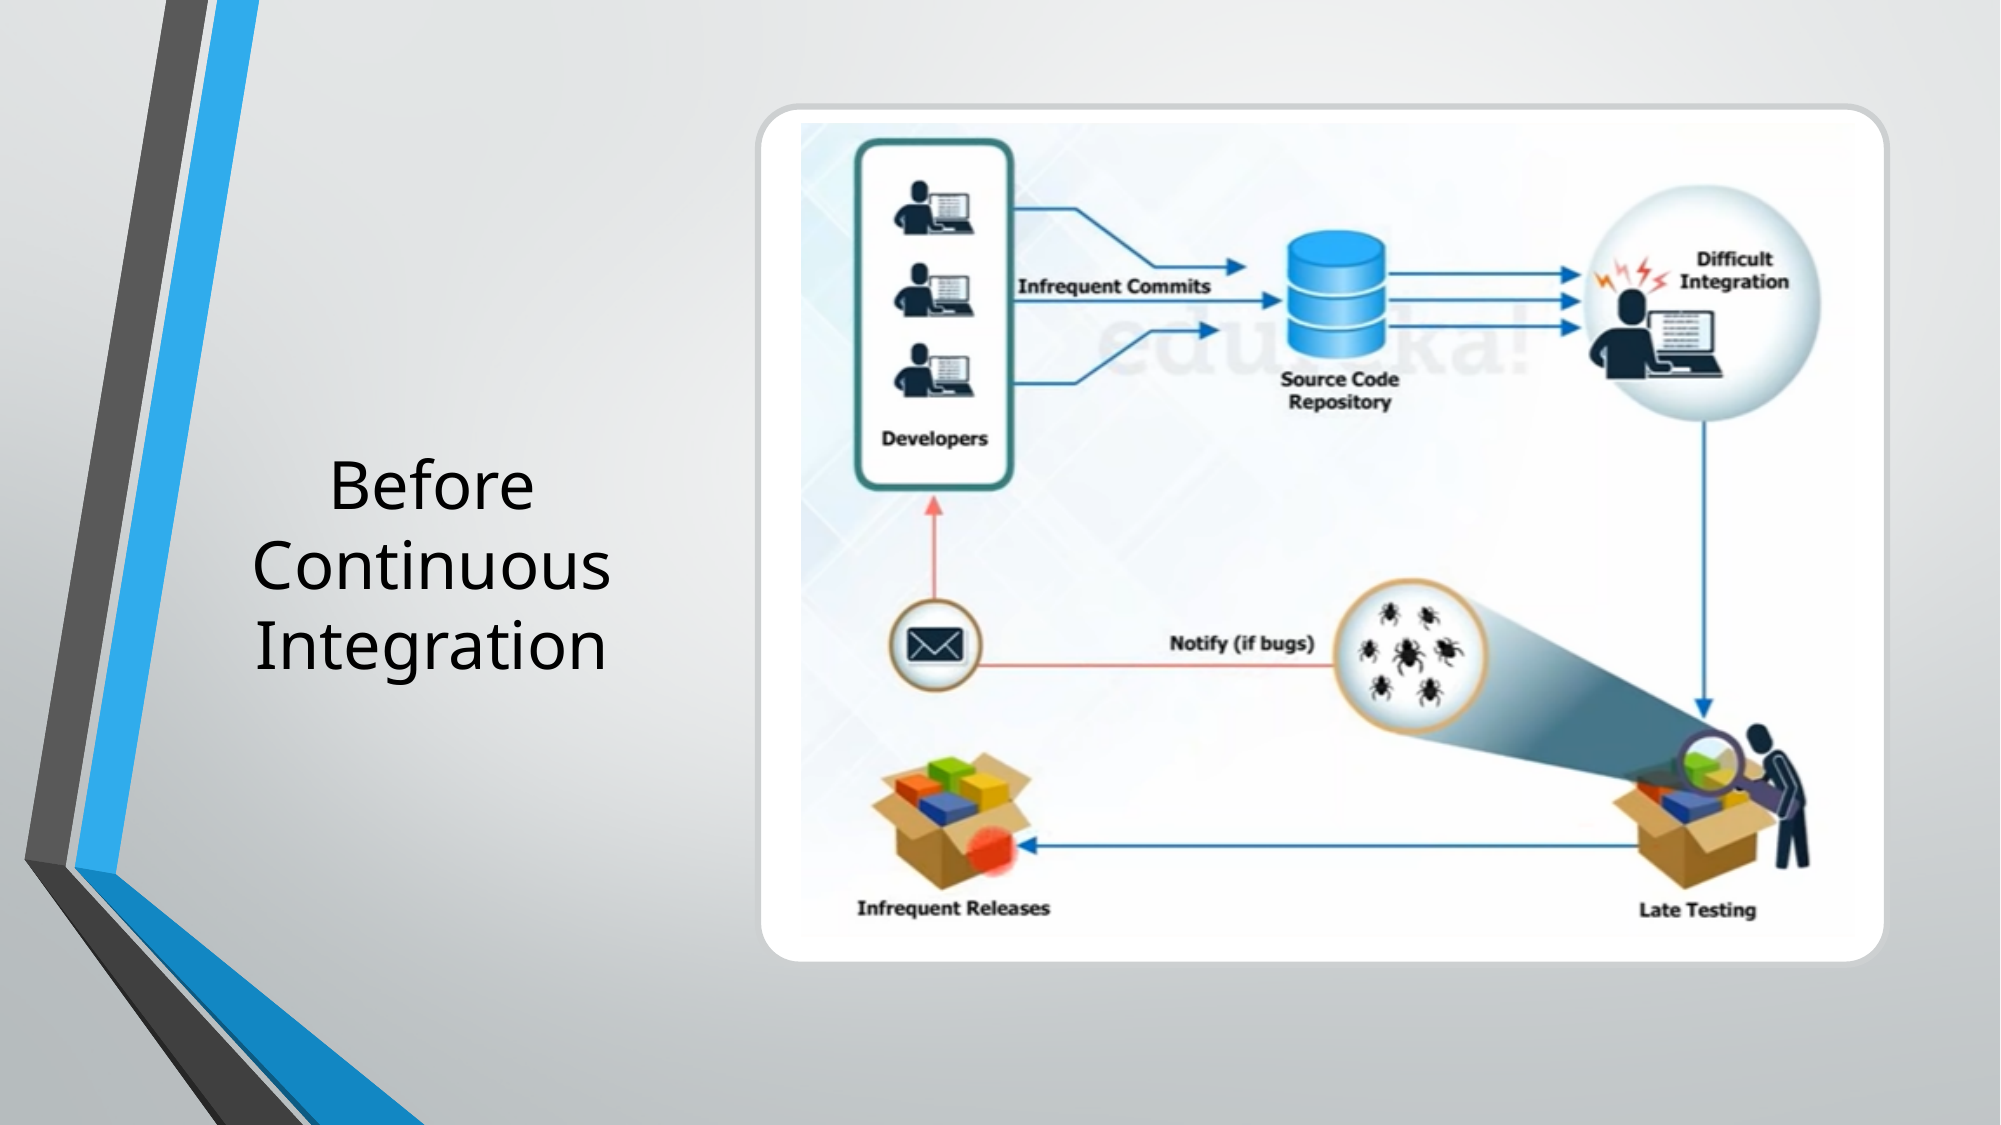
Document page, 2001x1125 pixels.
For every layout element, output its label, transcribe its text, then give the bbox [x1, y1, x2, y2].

picture [801, 123, 1855, 938]
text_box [24, 0, 425, 1125]
title Before Continuous Integration [425, 418, 664, 707]
text_box [756, 105, 1889, 967]
